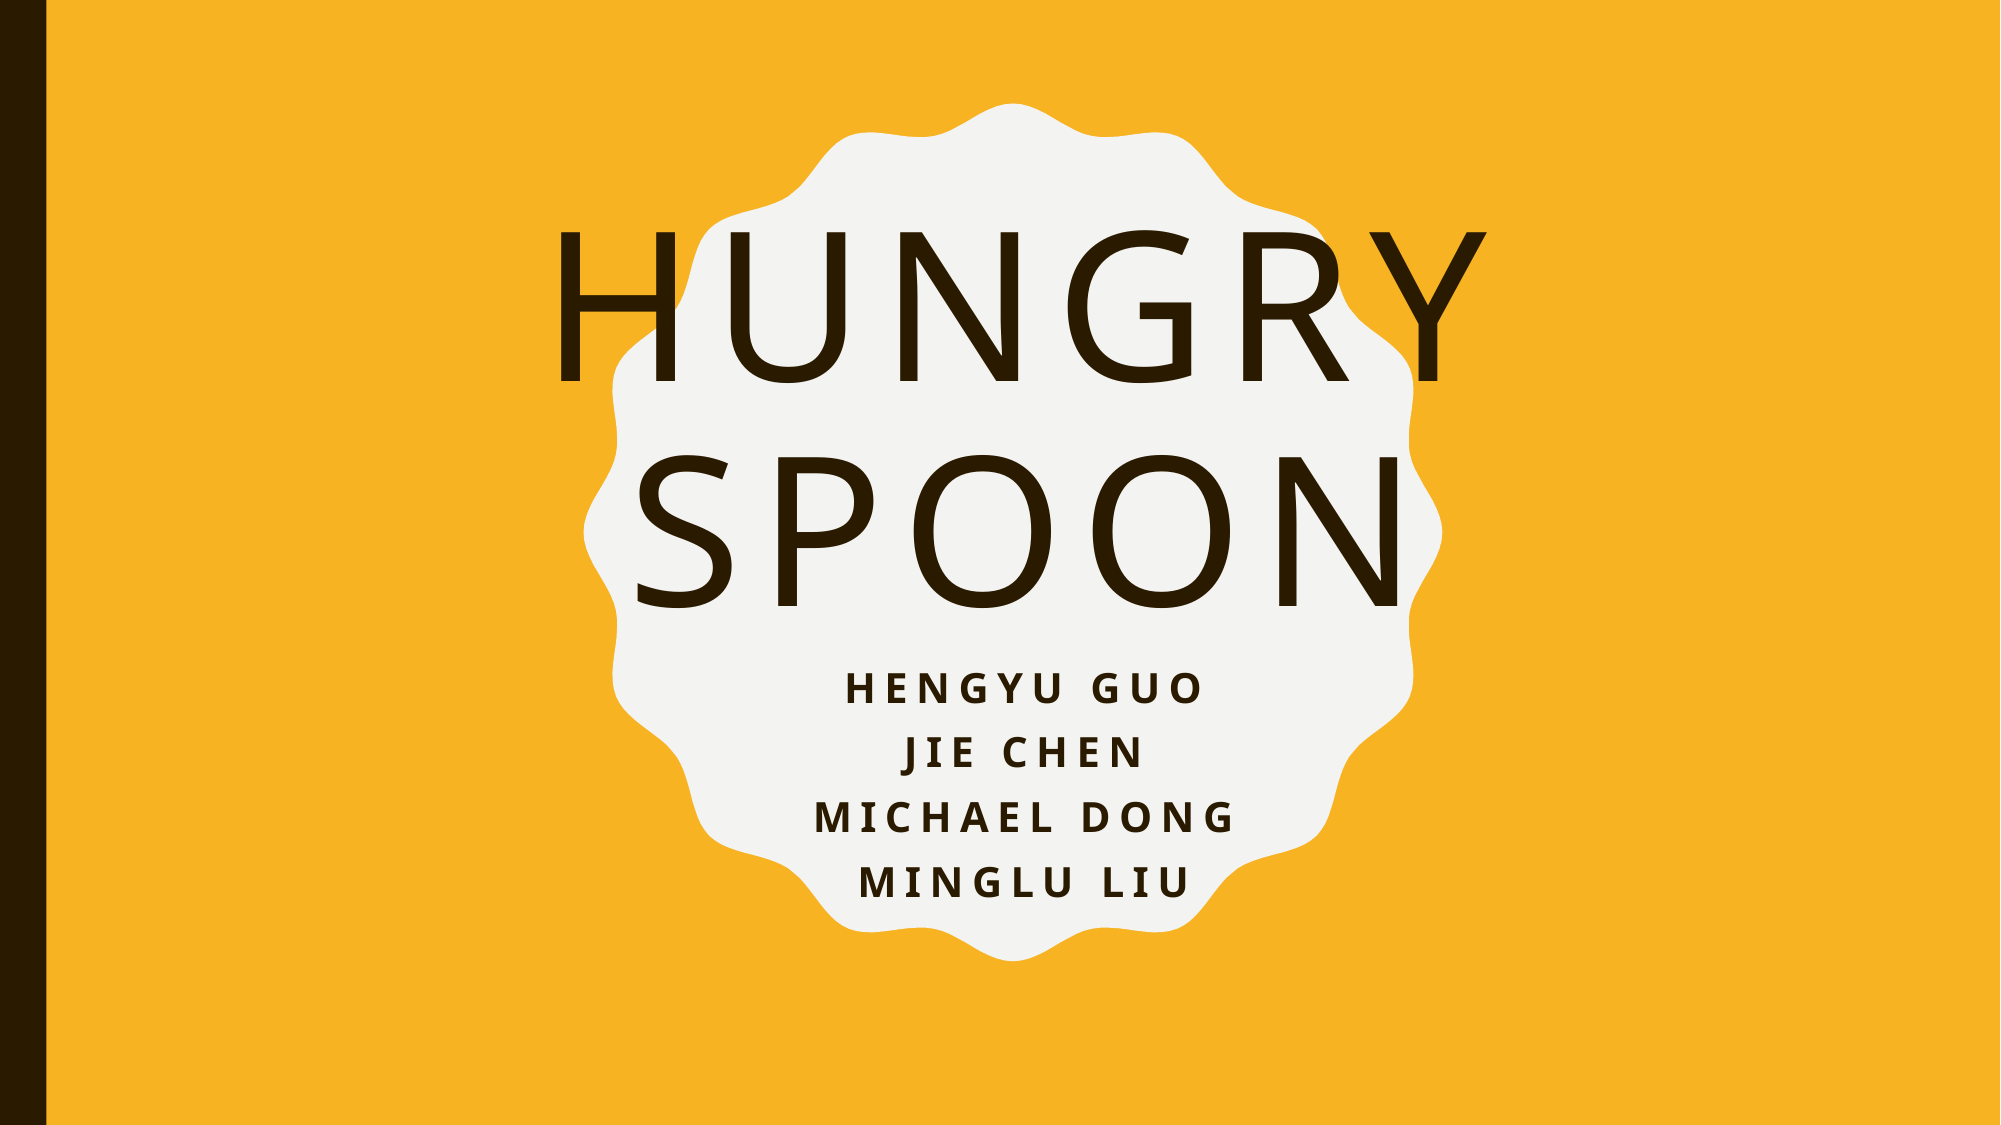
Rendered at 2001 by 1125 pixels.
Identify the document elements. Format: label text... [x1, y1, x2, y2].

subtitle Hengyu Guo Jie chen Michael dong Minglu Liu [363, 654, 1684, 921]
title Hungry spoon [176, 66, 1870, 788]
